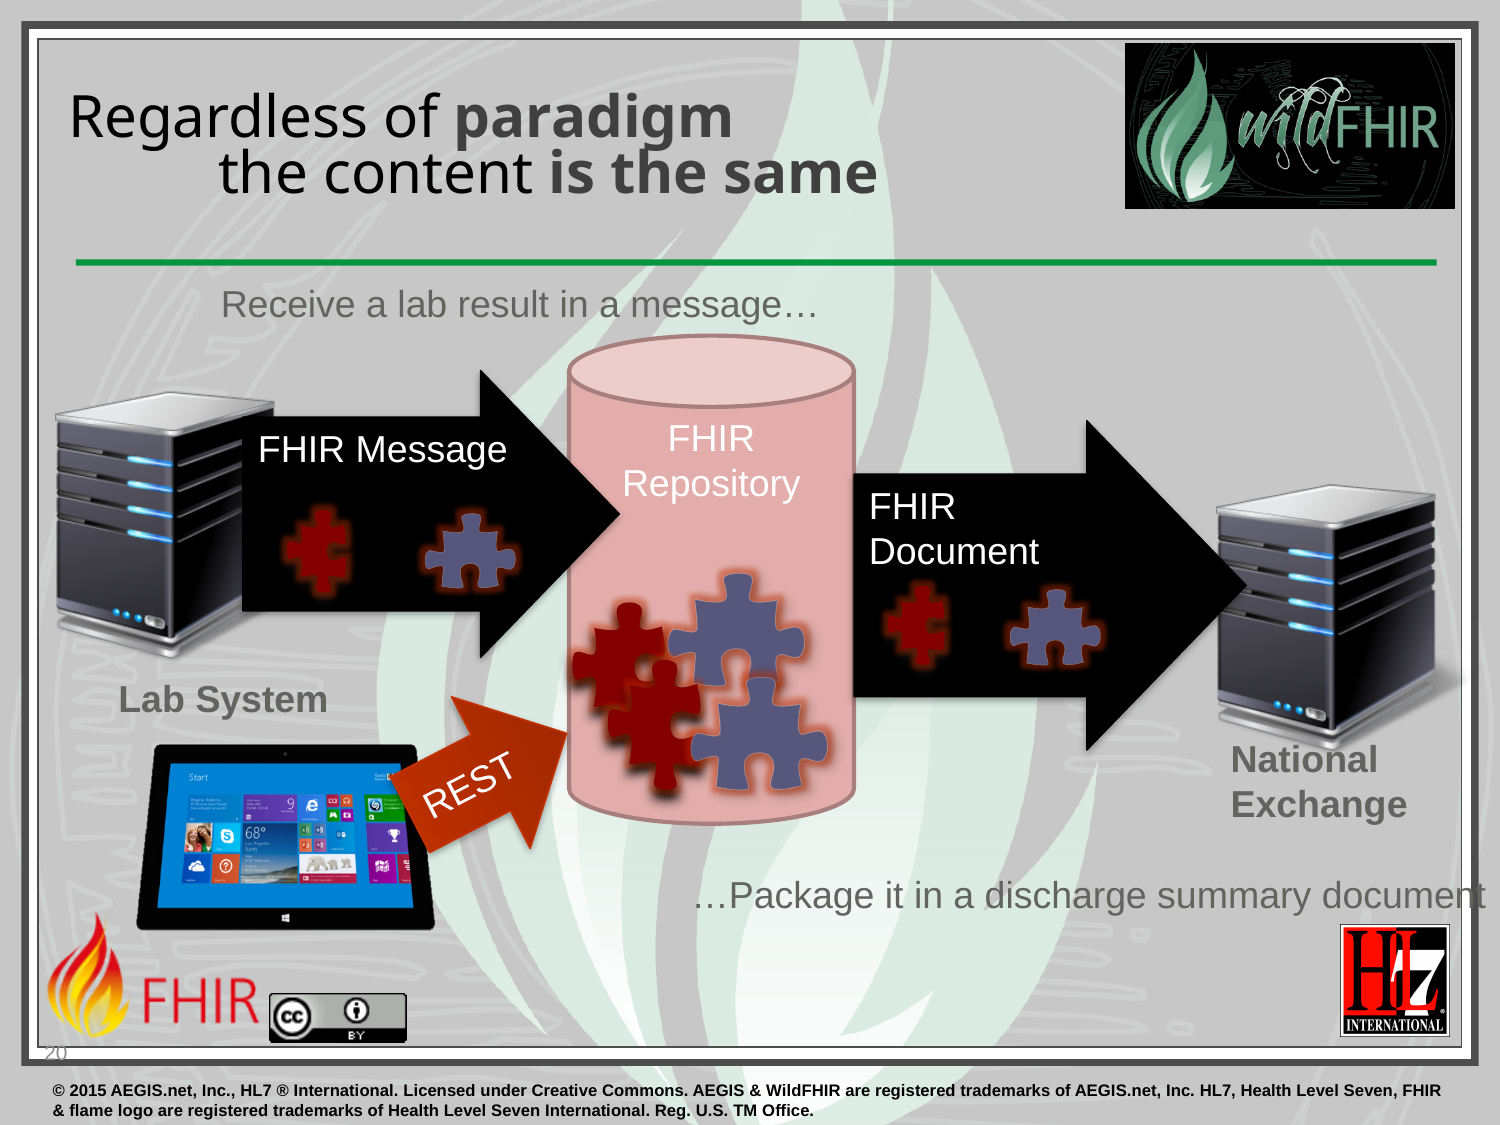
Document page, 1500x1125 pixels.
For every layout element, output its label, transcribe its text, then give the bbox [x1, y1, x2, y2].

picture [269, 993, 407, 1043]
picture [1340, 941, 1450, 1037]
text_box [30, 272, 941, 744]
slide_number 20 [29, 1034, 148, 1071]
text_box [537, 420, 1500, 941]
title Regardless of paradigm the content is the same [53, 54, 1128, 244]
picture [1125, 43, 1455, 209]
picture [45, 734, 442, 1040]
text_box REST [446, 751, 532, 850]
